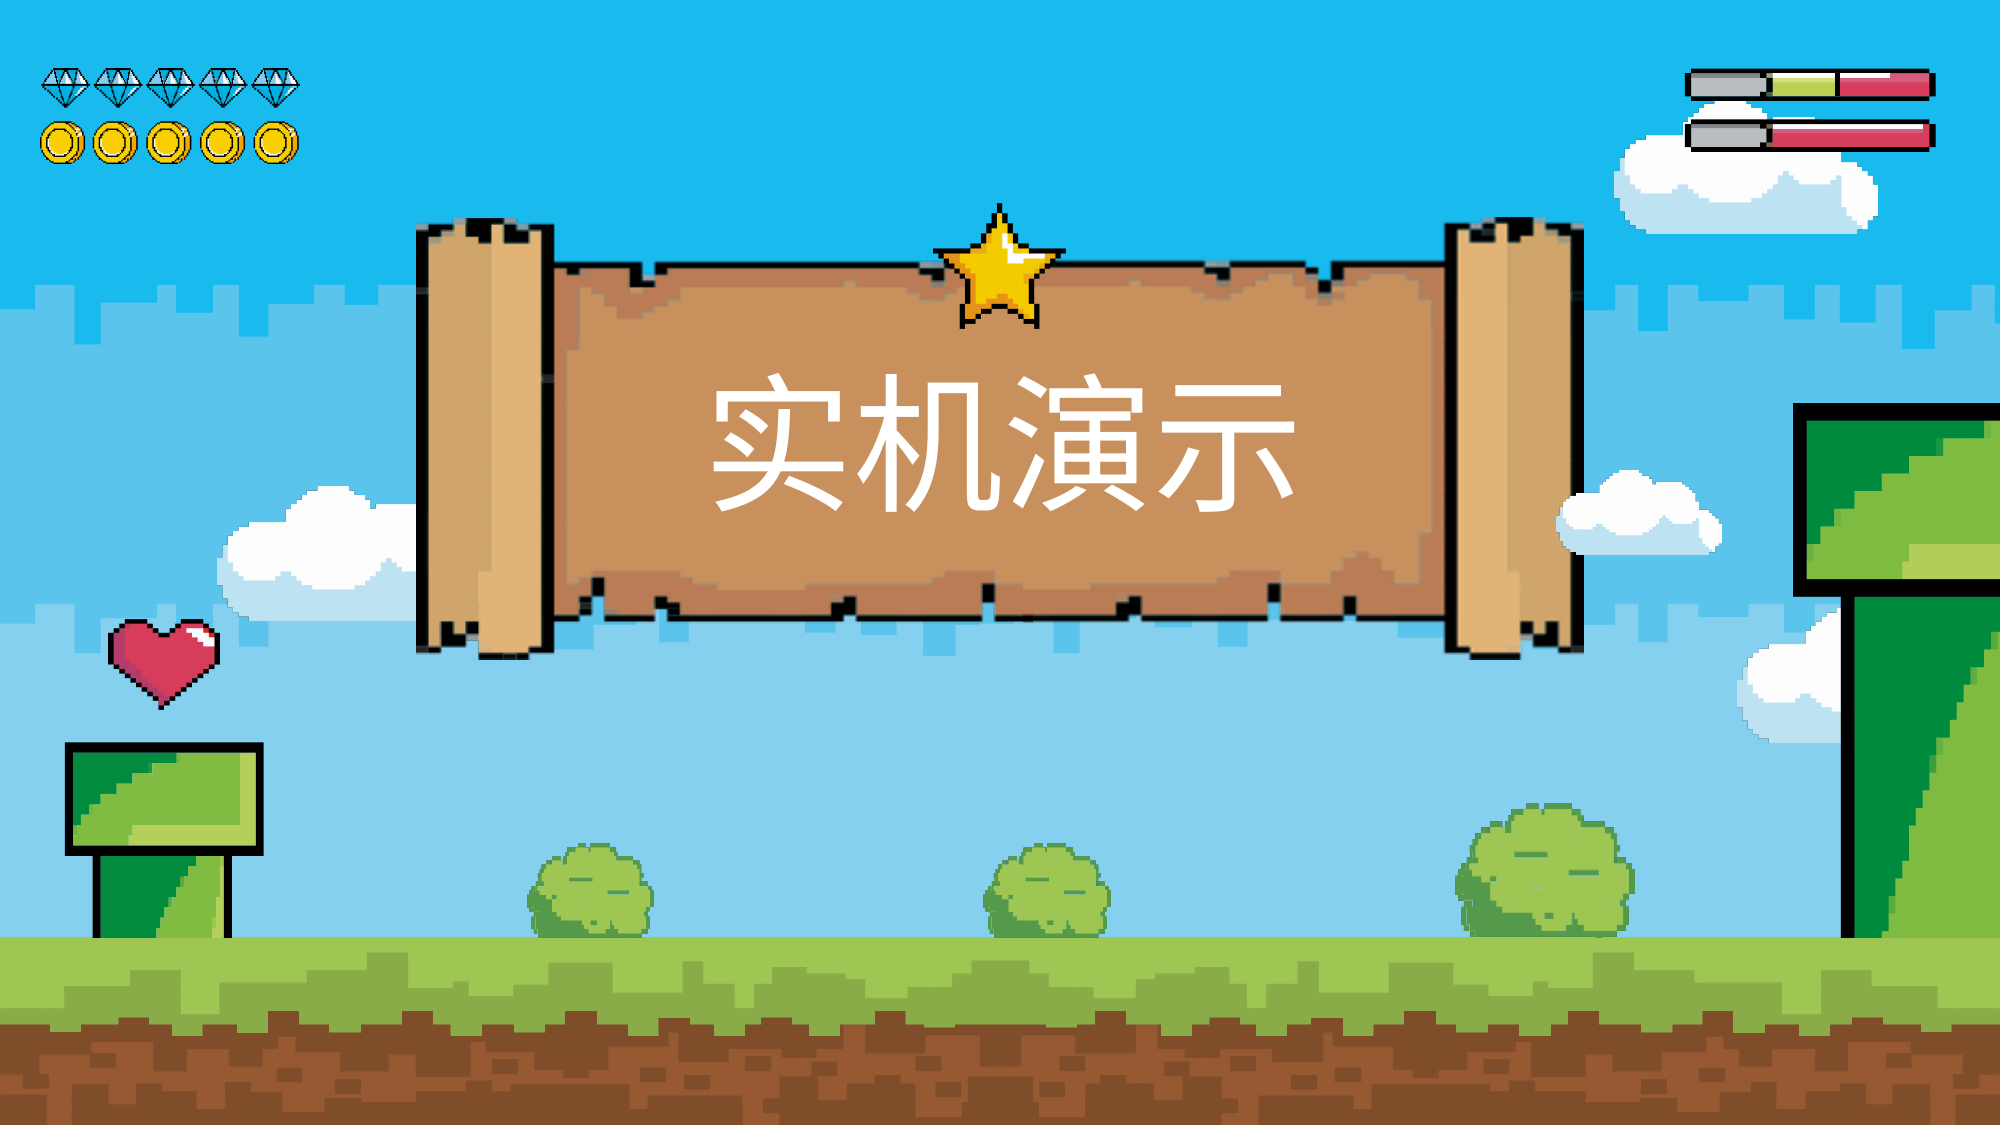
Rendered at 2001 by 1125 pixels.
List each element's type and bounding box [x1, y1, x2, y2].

picture [1556, 470, 1722, 556]
picture [527, 842, 654, 938]
picture [40, 68, 300, 164]
picture [1614, 68, 1936, 235]
text_box [0, 937, 2000, 1125]
picture [108, 486, 416, 710]
picture [1737, 403, 2000, 938]
picture [983, 842, 1111, 938]
text_box [0, 0, 2000, 937]
picture [1455, 803, 1635, 938]
picture [64, 742, 264, 938]
text_box [667, 342, 1337, 558]
picture [933, 202, 1066, 329]
text_box [416, 217, 1584, 660]
